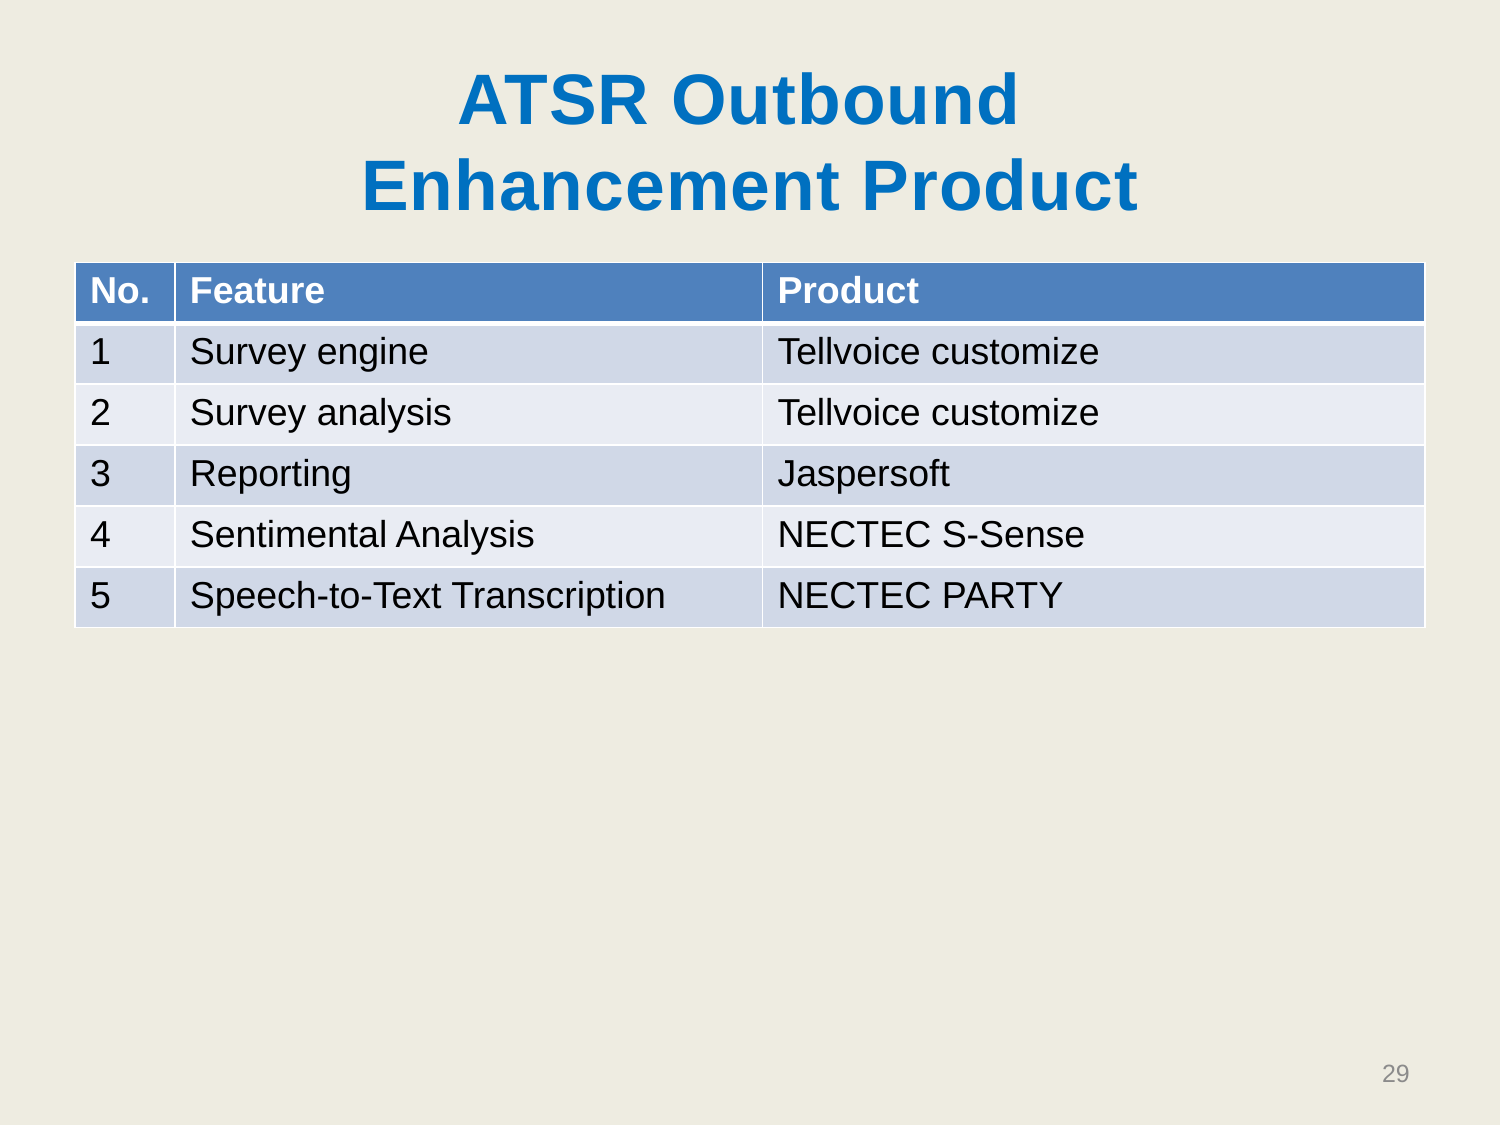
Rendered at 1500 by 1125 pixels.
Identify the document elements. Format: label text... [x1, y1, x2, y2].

table_cell Reporting [176, 446, 762, 505]
table_cell Survey engine [176, 326, 762, 383]
slide_number 29 [1074, 1042, 1425, 1103]
table_cell 3 [76, 446, 174, 505]
table_cell 4 [76, 507, 174, 566]
table_cell 5 [76, 568, 174, 627]
table_cell 2 [76, 385, 174, 444]
table_cell Sentimental Analysis [176, 507, 762, 566]
table_cell NECTEC S-Sense [763, 507, 1424, 566]
table_cell 1 [76, 326, 174, 383]
table_cell Tellvoice customize [763, 385, 1424, 444]
table_cell Jaspersoft [763, 446, 1424, 505]
table_header No. [76, 263, 174, 321]
title ATSR Outbound Enhancement Product [75, 45, 1425, 233]
table_cell Speech-to-Text Transcription [176, 568, 762, 627]
table_cell Survey analysis [176, 385, 762, 444]
table_header Product [763, 263, 1424, 321]
table_header Feature [176, 263, 762, 321]
table_cell Tellvoice customize [763, 326, 1424, 383]
table_cell NECTEC PARTY [763, 568, 1424, 627]
